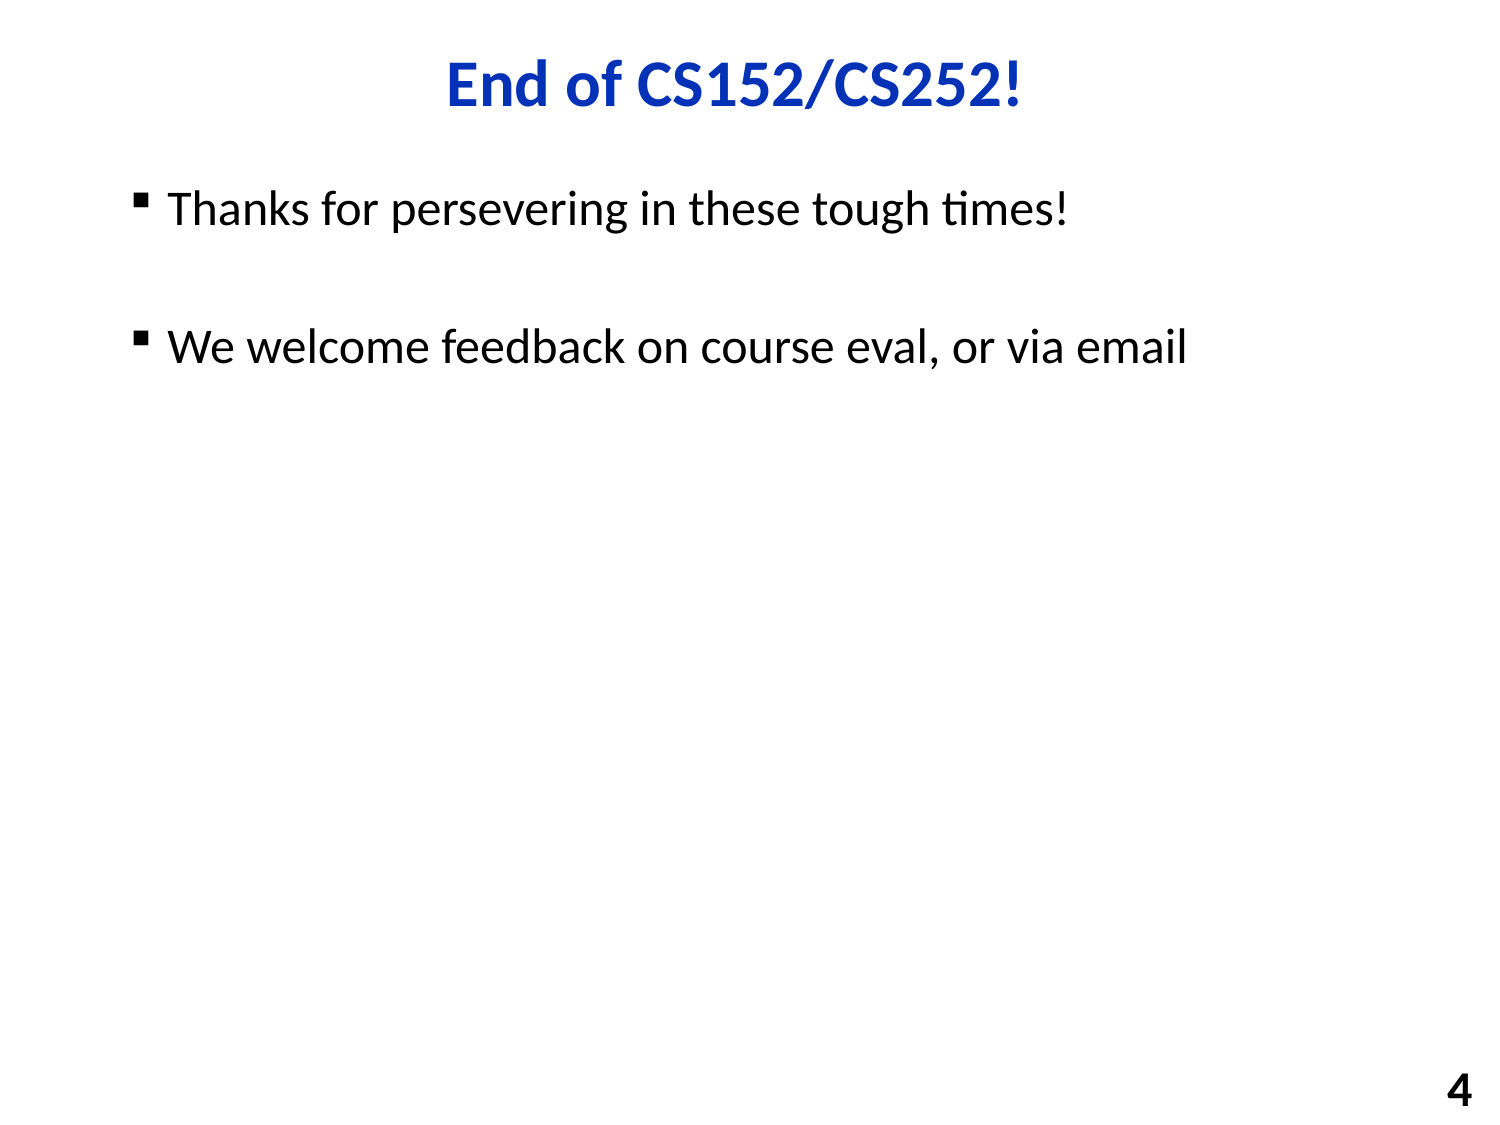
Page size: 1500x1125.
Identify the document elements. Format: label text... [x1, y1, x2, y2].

list Thanks for persevering in these tough times! We welcome feedback on course eval, or via email [114, 174, 1376, 1005]
slide_number 4 [1174, 1062, 1488, 1111]
title End of CS152/CS252! [137, 24, 1335, 147]
